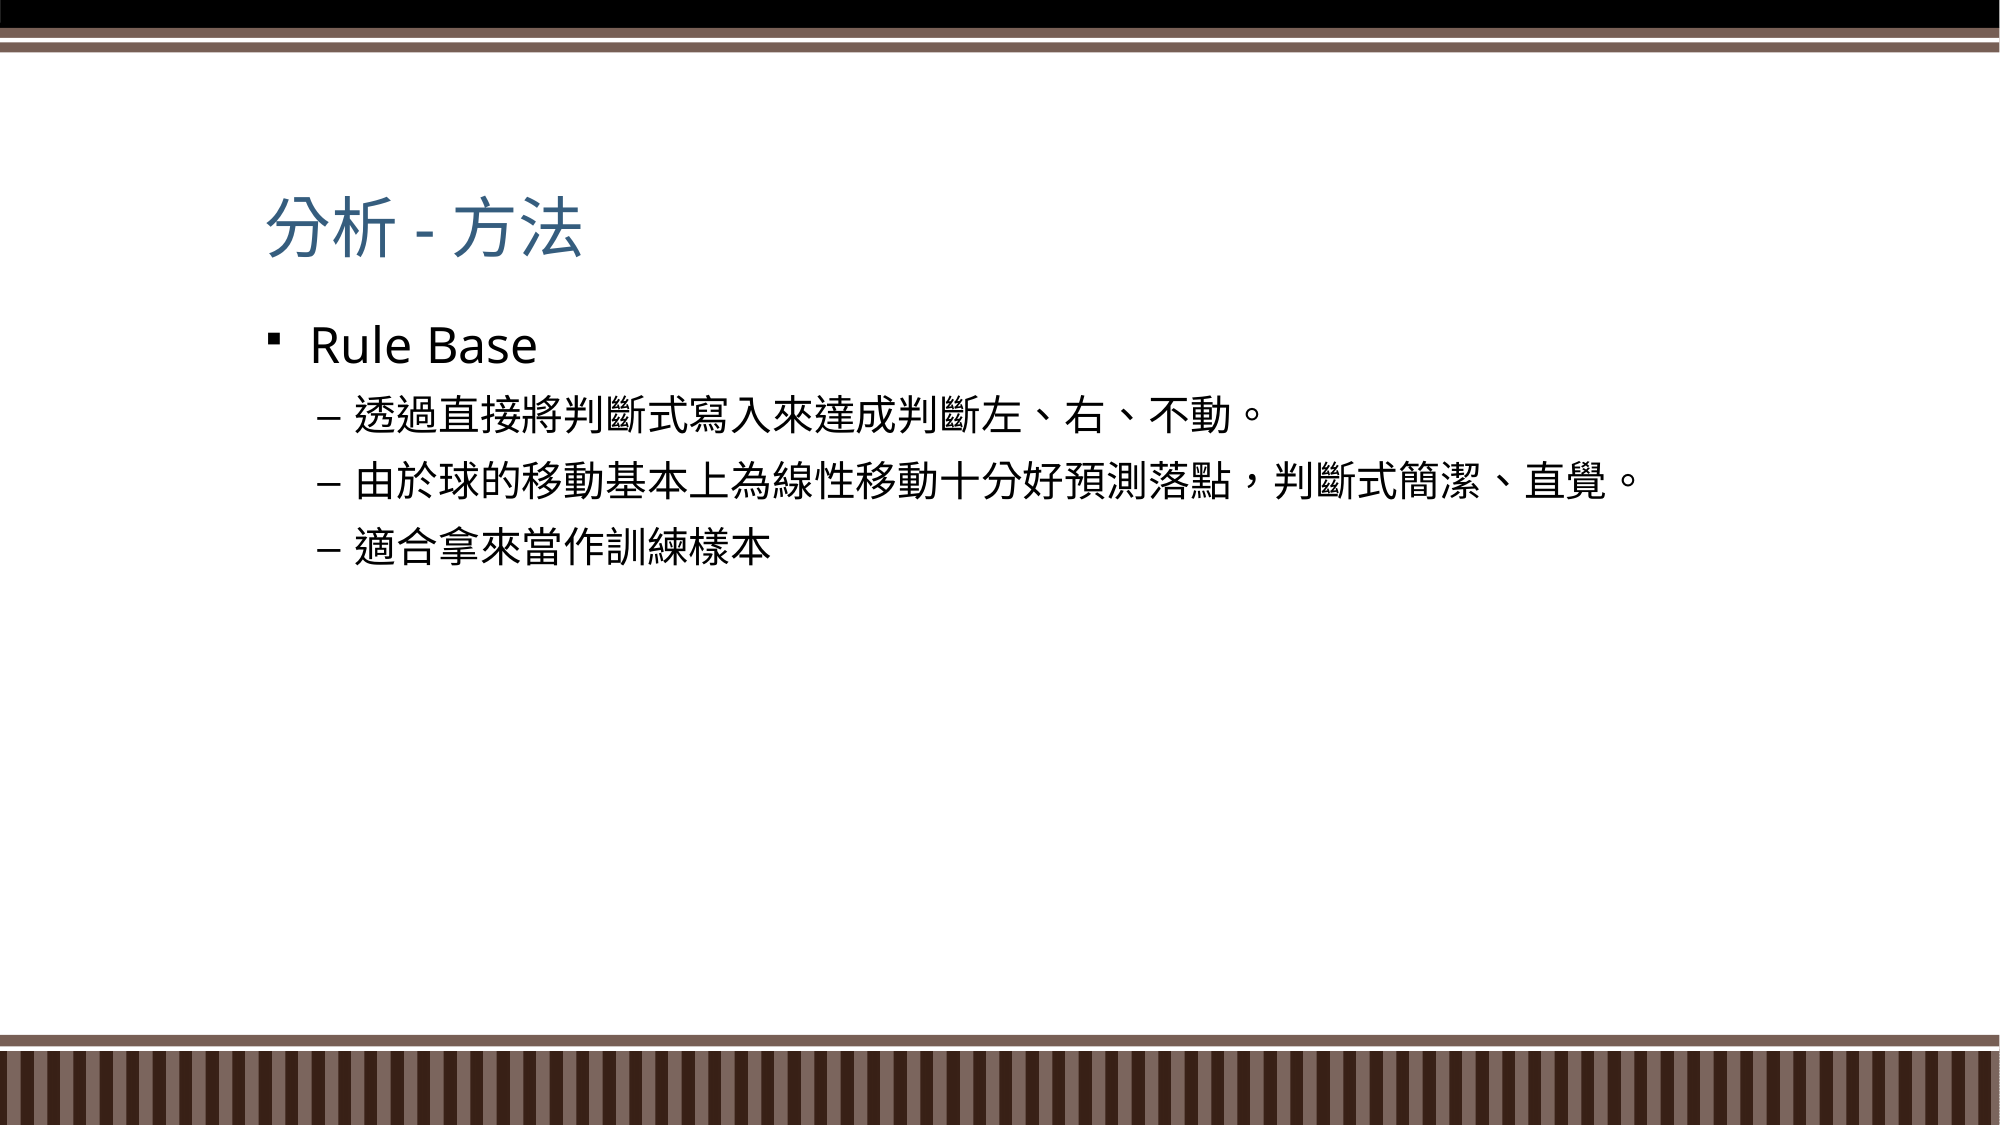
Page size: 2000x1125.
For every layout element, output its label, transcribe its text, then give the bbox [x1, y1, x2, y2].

title 分析-方法 [249, 99, 1750, 275]
list Rule Base 透過直接將判斷式寫入來達成判斷左、右、不動。 由於球的移動基本上為線性移動十分好預測落點，判斷式簡潔、直覺。 適合拿來當作訓練樣本 [249, 312, 1750, 920]
